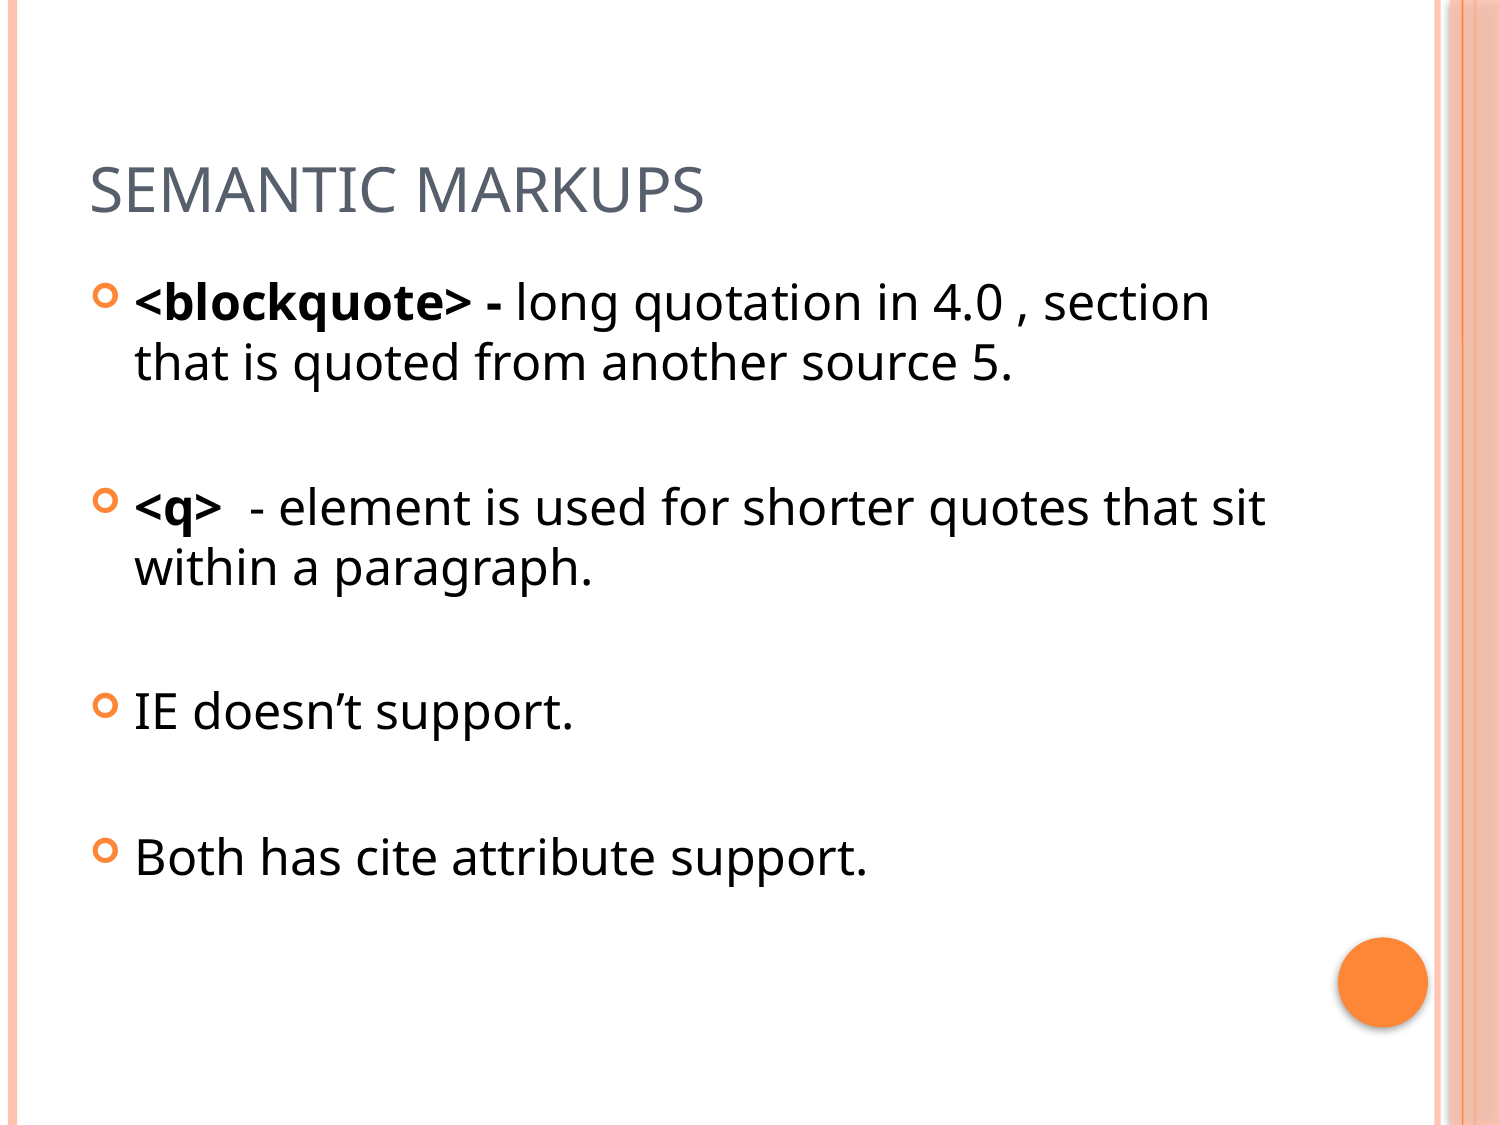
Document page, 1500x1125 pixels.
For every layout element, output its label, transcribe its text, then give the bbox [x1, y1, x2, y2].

title Semantic markups [75, 45, 1300, 233]
list <blockquote> - long quotation in 4.0 , section that is quoted from another source 5. <q> - element is used for shorter quotes that sit within a paragraph. IE doesn’t support. Both has cite attribute support. [75, 262, 1300, 1062]
